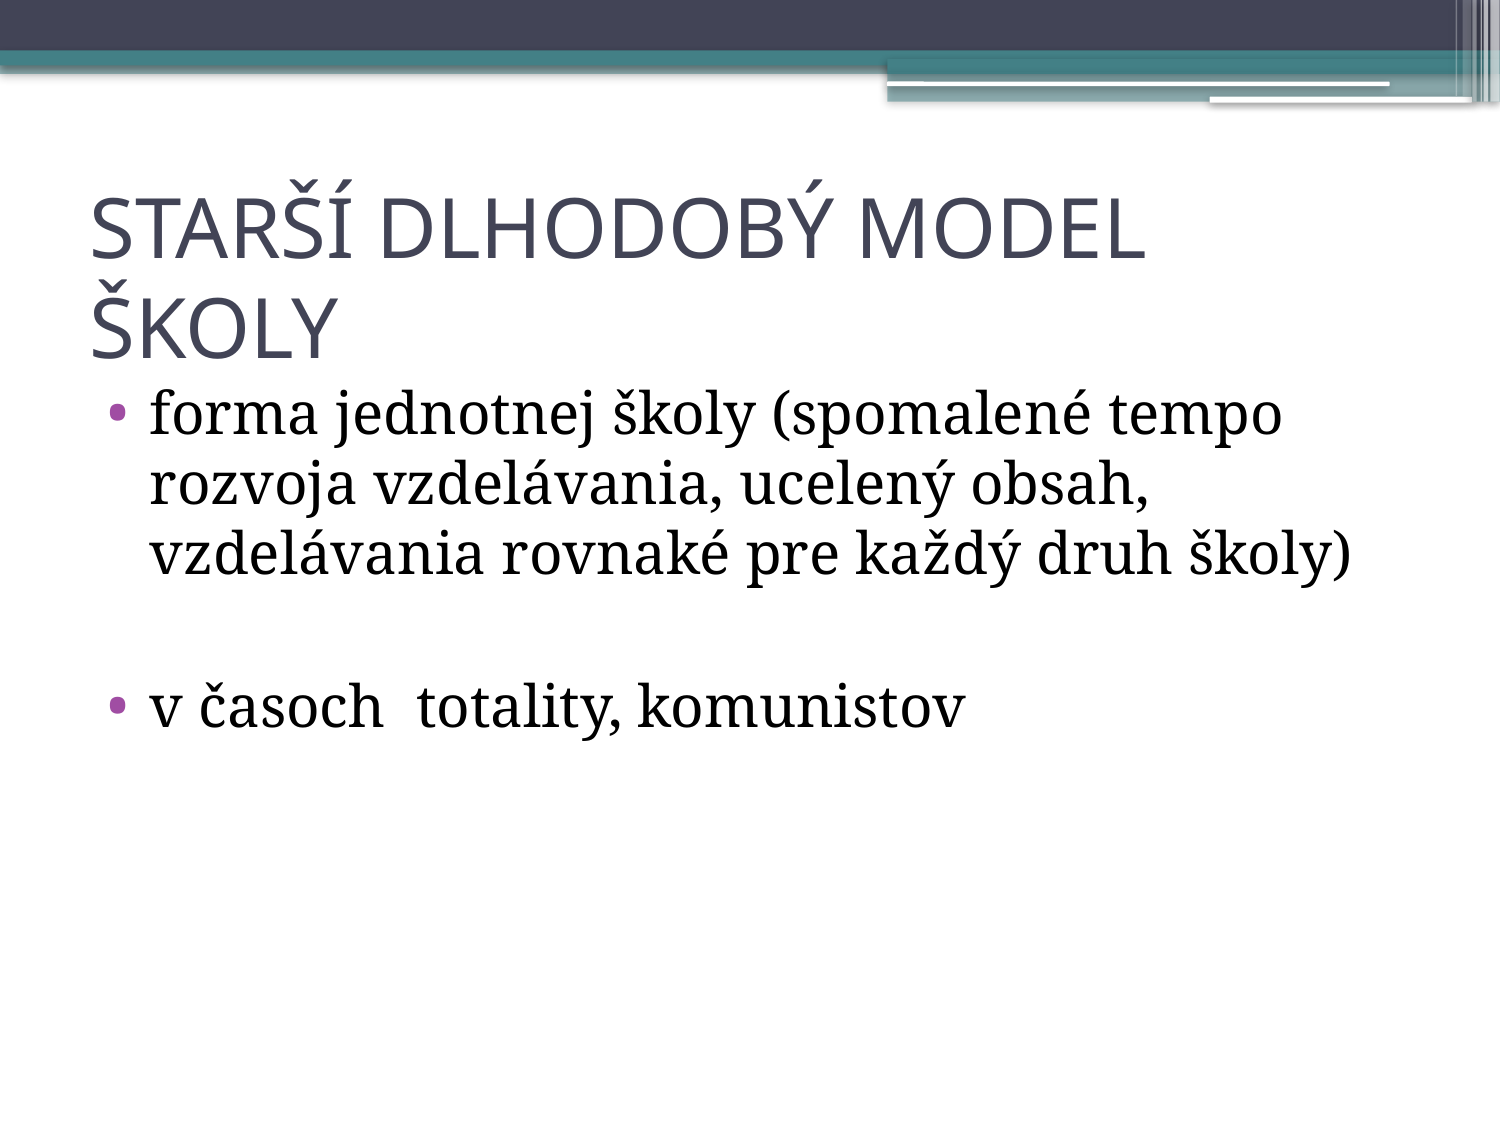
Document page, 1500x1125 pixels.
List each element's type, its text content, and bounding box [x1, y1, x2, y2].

list forma jednotnej školy (spomalené tempo rozvoja vzdelávania, ucelený obsah, vzdelávania rovnaké pre každý druh školy) v časoch totality, komunistov [75, 368, 1425, 1079]
title STARŠÍ DLHODOBÝ MODEL ŠKOLY [75, 187, 1425, 363]
